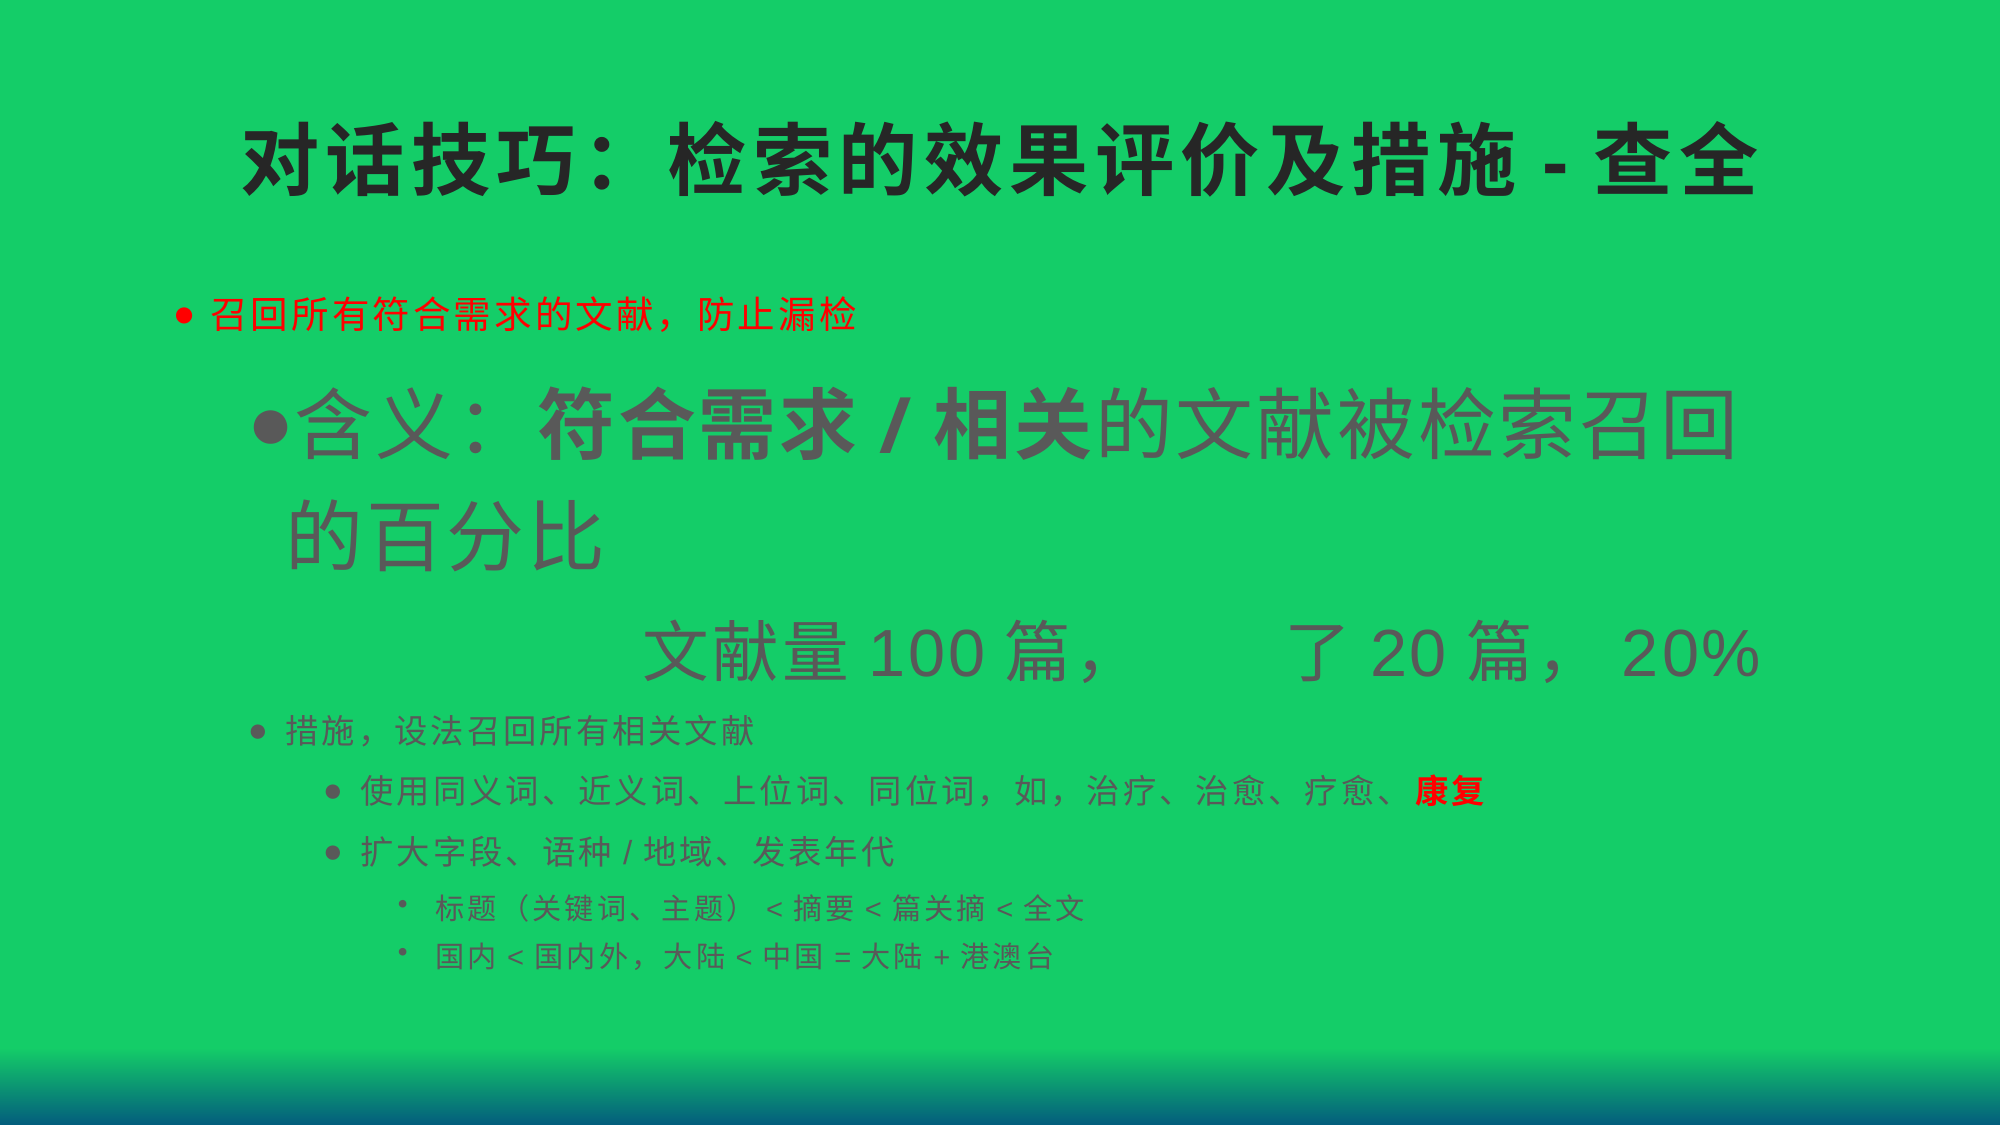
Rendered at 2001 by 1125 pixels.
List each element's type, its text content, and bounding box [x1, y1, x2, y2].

title 对话技巧：检索的效果评价及措施-查全 [99, 99, 1900, 216]
list 召回所有符合需求的文献，防止漏检 含义：符合需求/相关的文献被检索召回的百分比 符合需求文献量100篇，召回了20篇，20% 措施，设法召回所有相关文献 使用同义词、近义词、上位词、同位词，如，治疗、治愈、疗愈、康复 扩大字段、语种/地域、发表年代 标题（关键词、主题）<摘要<篇关摘<全文 国内<国内外，大陆<中国=大陆+港澳台 [158, 270, 1790, 1125]
